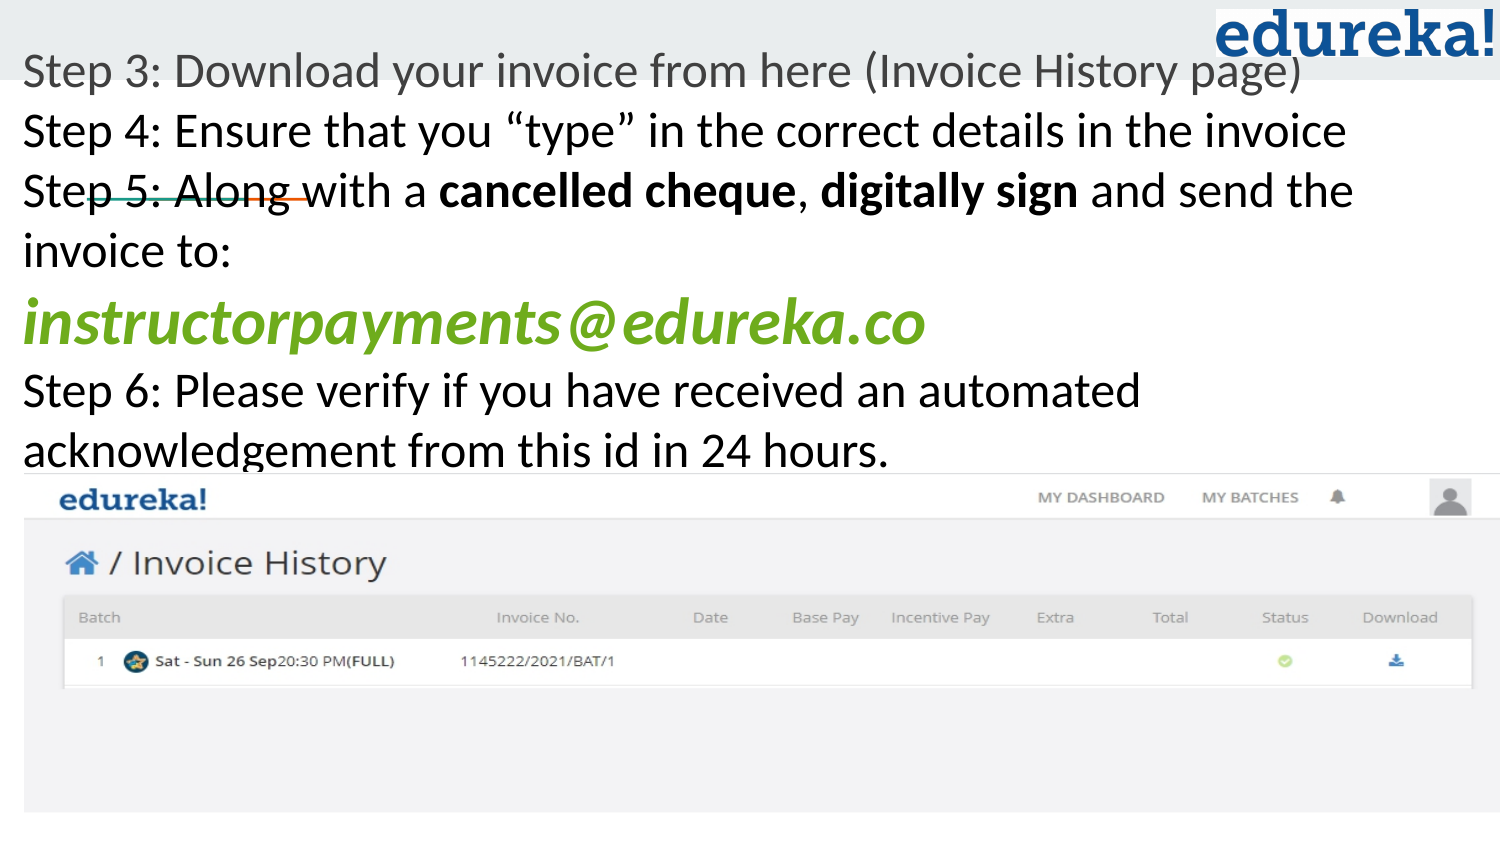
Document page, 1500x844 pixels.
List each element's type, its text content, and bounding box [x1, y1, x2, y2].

picture [1215, 8, 1494, 58]
text_box Step 3: Download your invoice from here (Invoice History page) Step 4: Ensure that you “type” in the correct details in the invoice Step 5: Along with a cancelled cheque, digitally sign and send the invoice to: instructorpayments@edureka.co Step 6: Please verify if you have received an automated acknowledgement from this id in 24 hours. [7, 22, 1500, 528]
picture [24, 472, 1500, 819]
